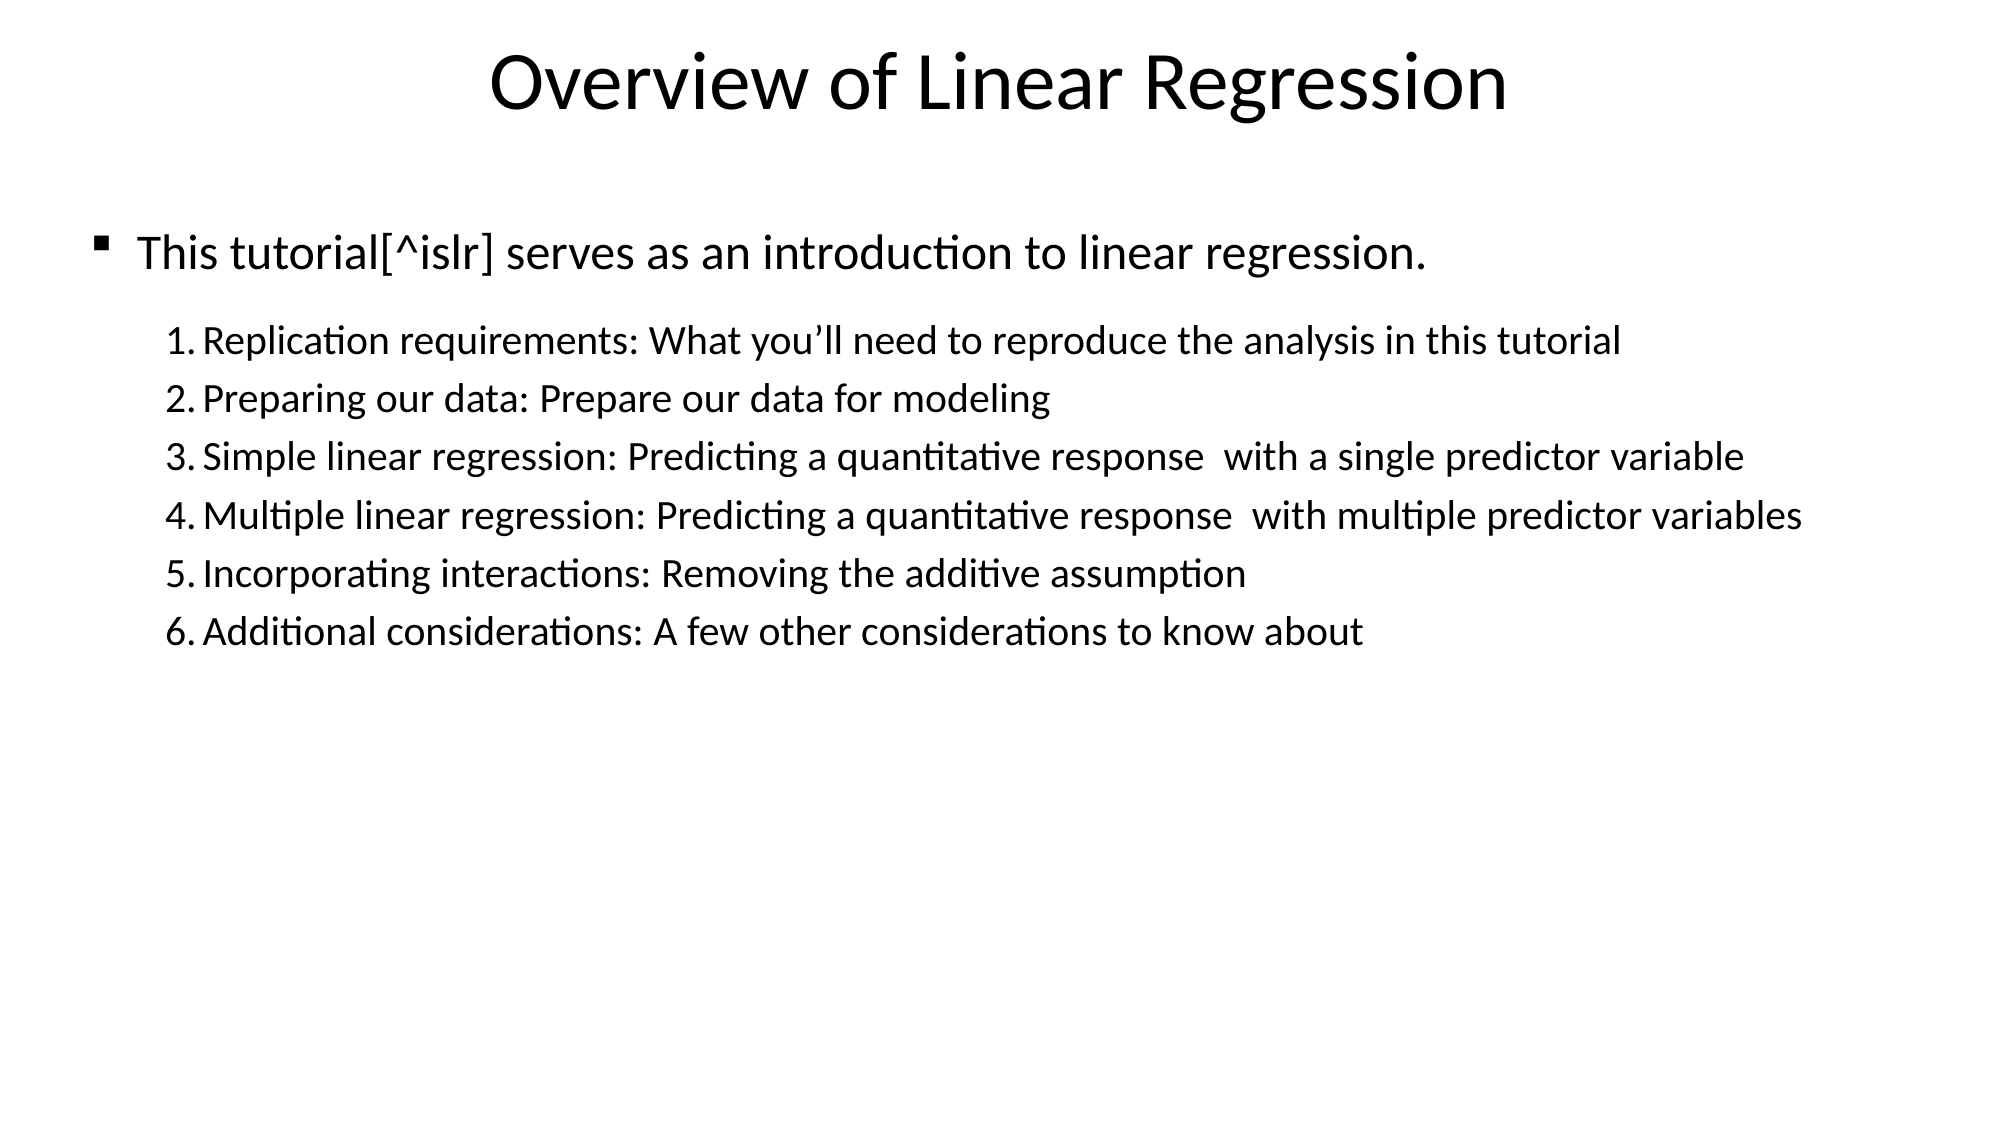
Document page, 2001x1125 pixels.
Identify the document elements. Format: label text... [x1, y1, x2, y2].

title Overview of Linear Regression [0, 0, 2000, 152]
